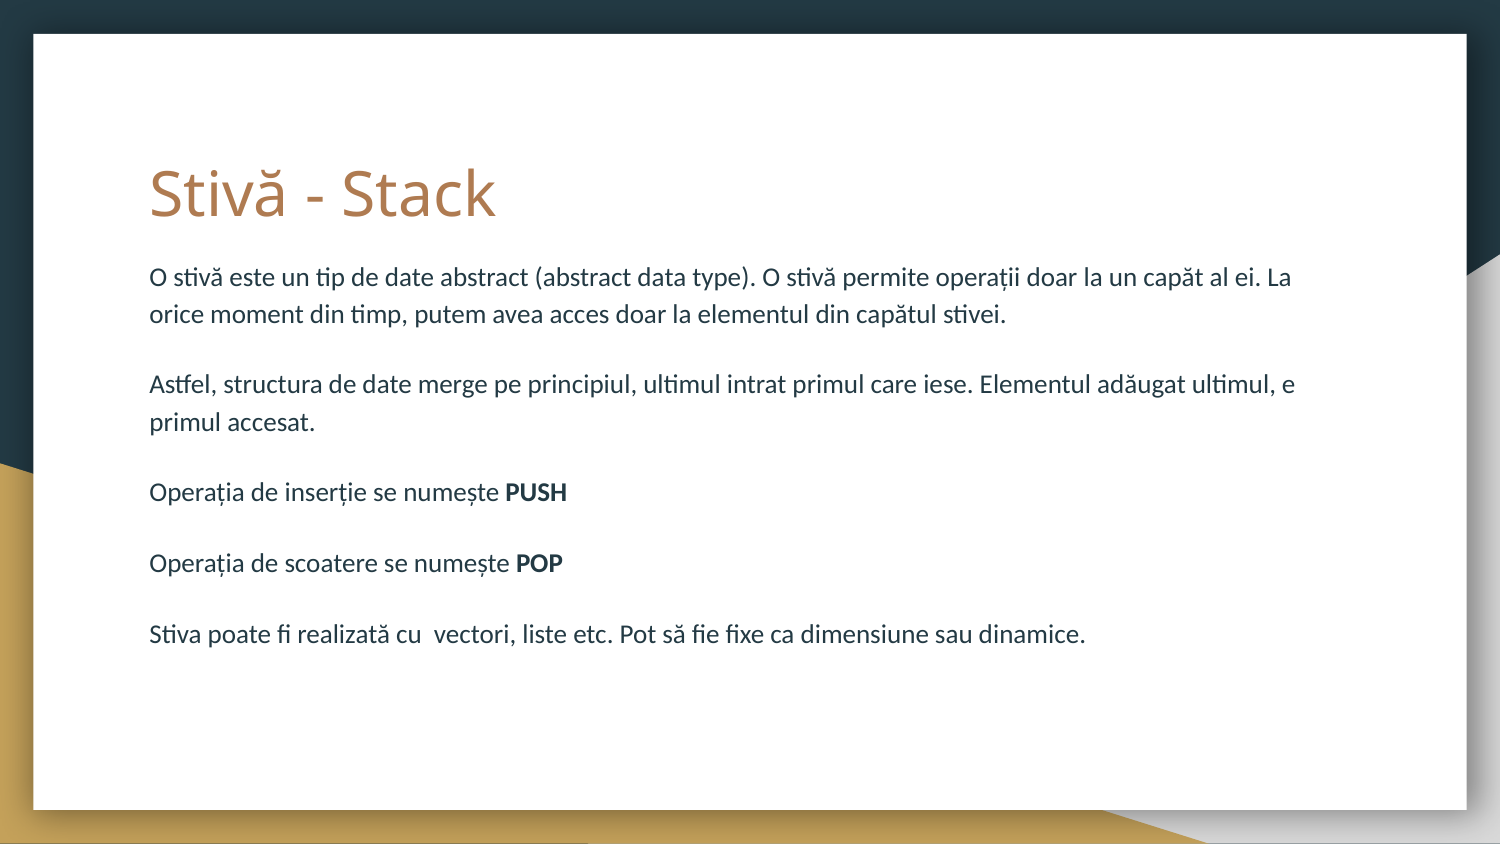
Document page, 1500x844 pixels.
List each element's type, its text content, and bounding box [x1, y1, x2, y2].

list O stivă este un tip de date abstract (abstract data type). O stivă permite operații doar la un capăt al ei. La orice moment din timp, putem avea acces doar la elementul din capătul stivei. Astfel, structura de date merge pe principiul, ultimul intrat primul care iese. Elementul adăugat ultimul, e primul accesat. Operația de inserție se numește PUSH Operația de scoatere se numește POP Stiva poate fi realizată cu vectori, liste etc. Pot să fie fixe ca dimensiune sau dinamice. [134, 238, 1366, 761]
title Stivă - Stack [134, 138, 1366, 238]
